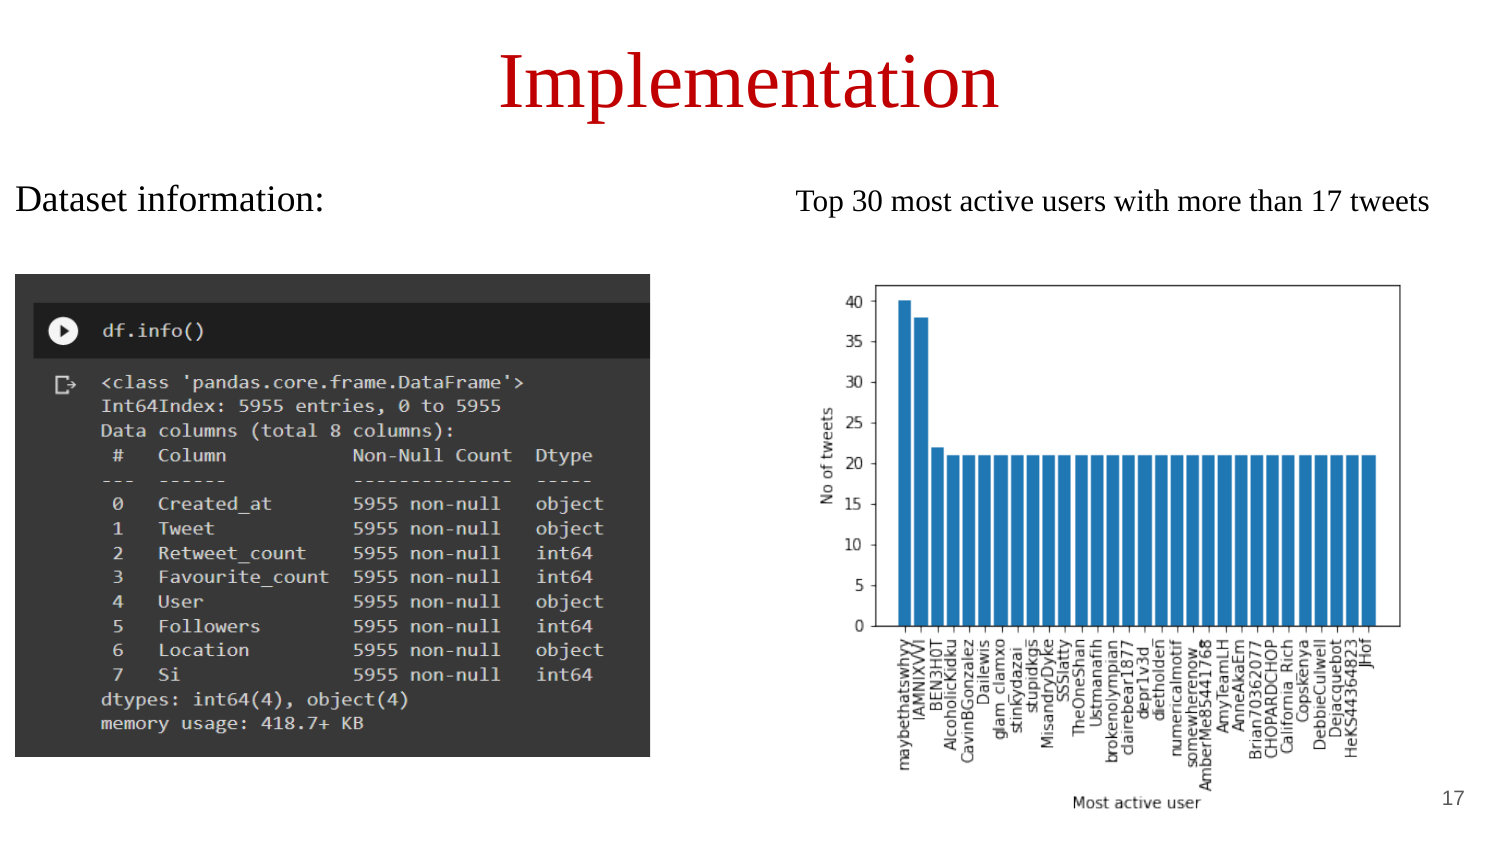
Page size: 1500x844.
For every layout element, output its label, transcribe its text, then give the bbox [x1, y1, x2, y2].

slide_number ‹#› [1409, 764, 1480, 830]
picture [14, 274, 651, 757]
list Dataset information: Top 30 most active users with more than 17 tweets [0, 152, 1500, 844]
picture [811, 274, 1409, 824]
title Implementation [51, 13, 1449, 124]
